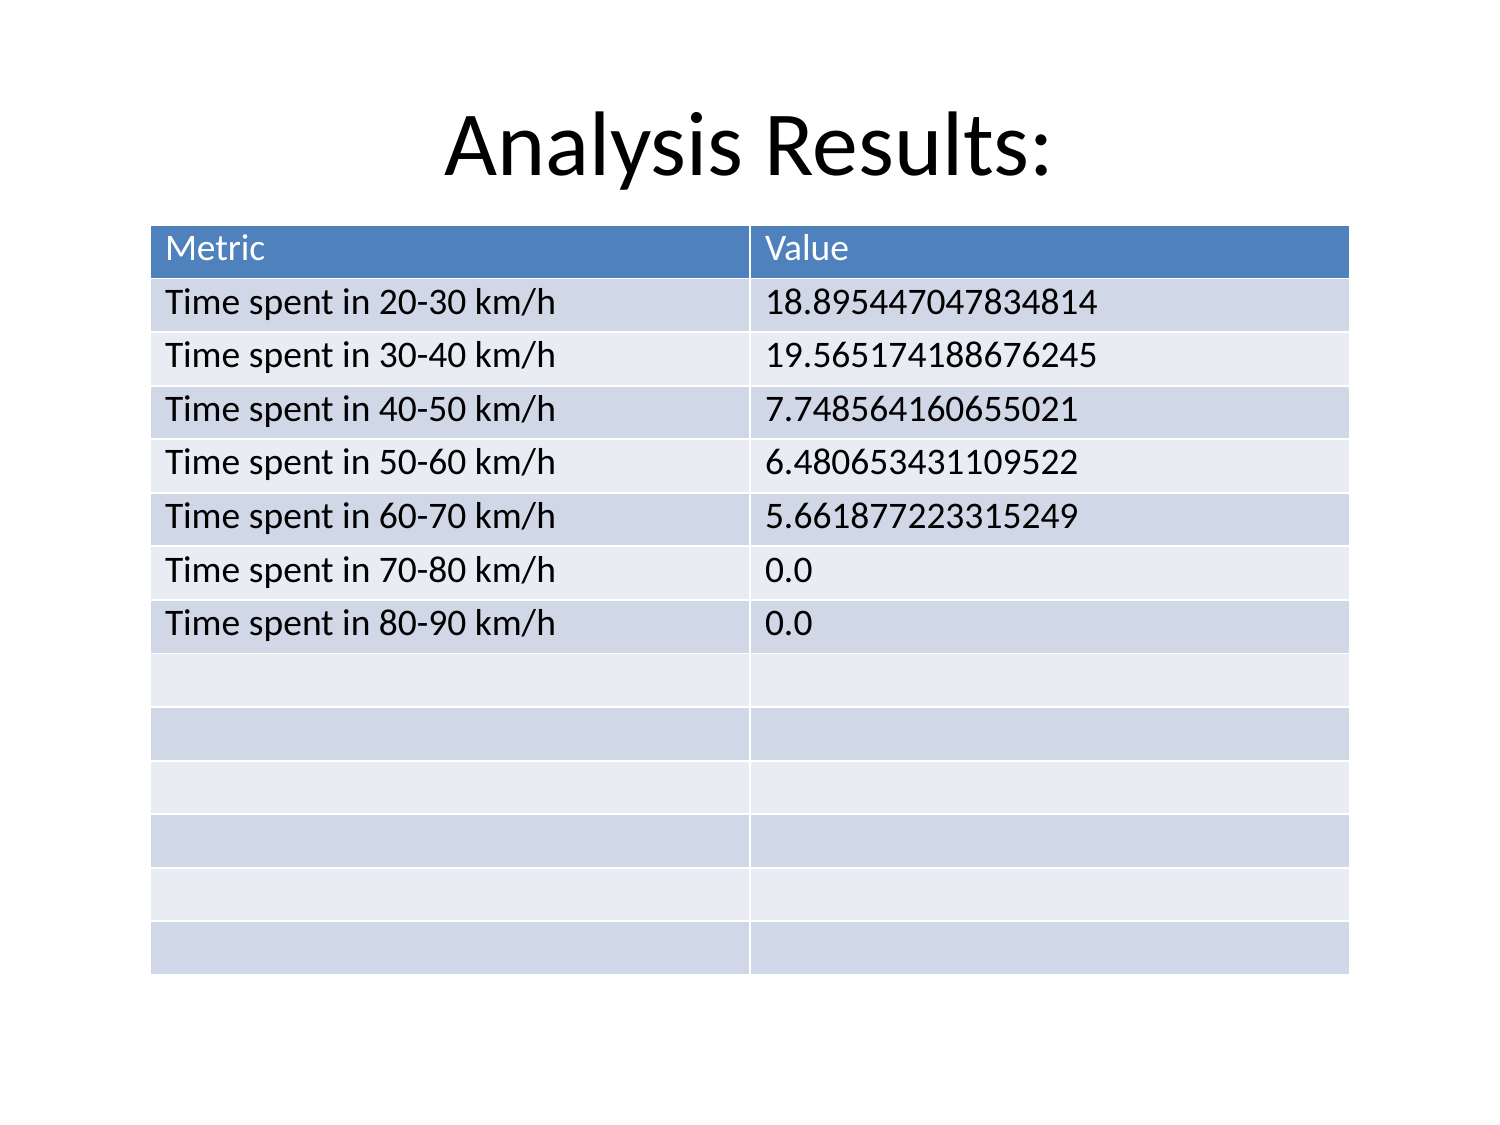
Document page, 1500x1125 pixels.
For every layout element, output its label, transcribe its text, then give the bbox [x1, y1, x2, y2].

table_cell 6.480653431109522 [751, 440, 1349, 492]
table_cell [751, 815, 1349, 867]
table_cell [751, 869, 1349, 920]
table_cell Time spent in 40-50 km/h [151, 387, 749, 438]
table_cell [151, 869, 749, 920]
table_cell [151, 922, 749, 974]
table_cell [151, 762, 749, 813]
table_cell Time spent in 50-60 km/h [151, 440, 749, 492]
table_cell 18.895447047834814 [751, 279, 1349, 331]
table_cell [751, 654, 1349, 706]
table_cell [751, 708, 1349, 760]
table_cell [751, 762, 1349, 813]
table_cell Time spent in 80-90 km/h [151, 601, 749, 653]
table_cell 7.748564160655021 [751, 387, 1349, 438]
table_cell 19.565174188676245 [751, 333, 1349, 385]
table_cell 0.0 [751, 547, 1349, 599]
table_cell [151, 654, 749, 706]
table_cell 0.0 [751, 601, 1349, 653]
table_header Value [751, 226, 1349, 278]
table_cell [151, 815, 749, 867]
table_cell [151, 708, 749, 760]
table_cell Time spent in 30-40 km/h [151, 333, 749, 385]
title Analysis Results: [75, 45, 1425, 233]
table_cell 5.661877223315249 [751, 494, 1349, 545]
table_cell [751, 922, 1349, 974]
table_cell Time spent in 20-30 km/h [151, 279, 749, 331]
table_header Metric [151, 226, 749, 278]
table_cell Time spent in 60-70 km/h [151, 494, 749, 545]
table_cell Time spent in 70-80 km/h [151, 547, 749, 599]
